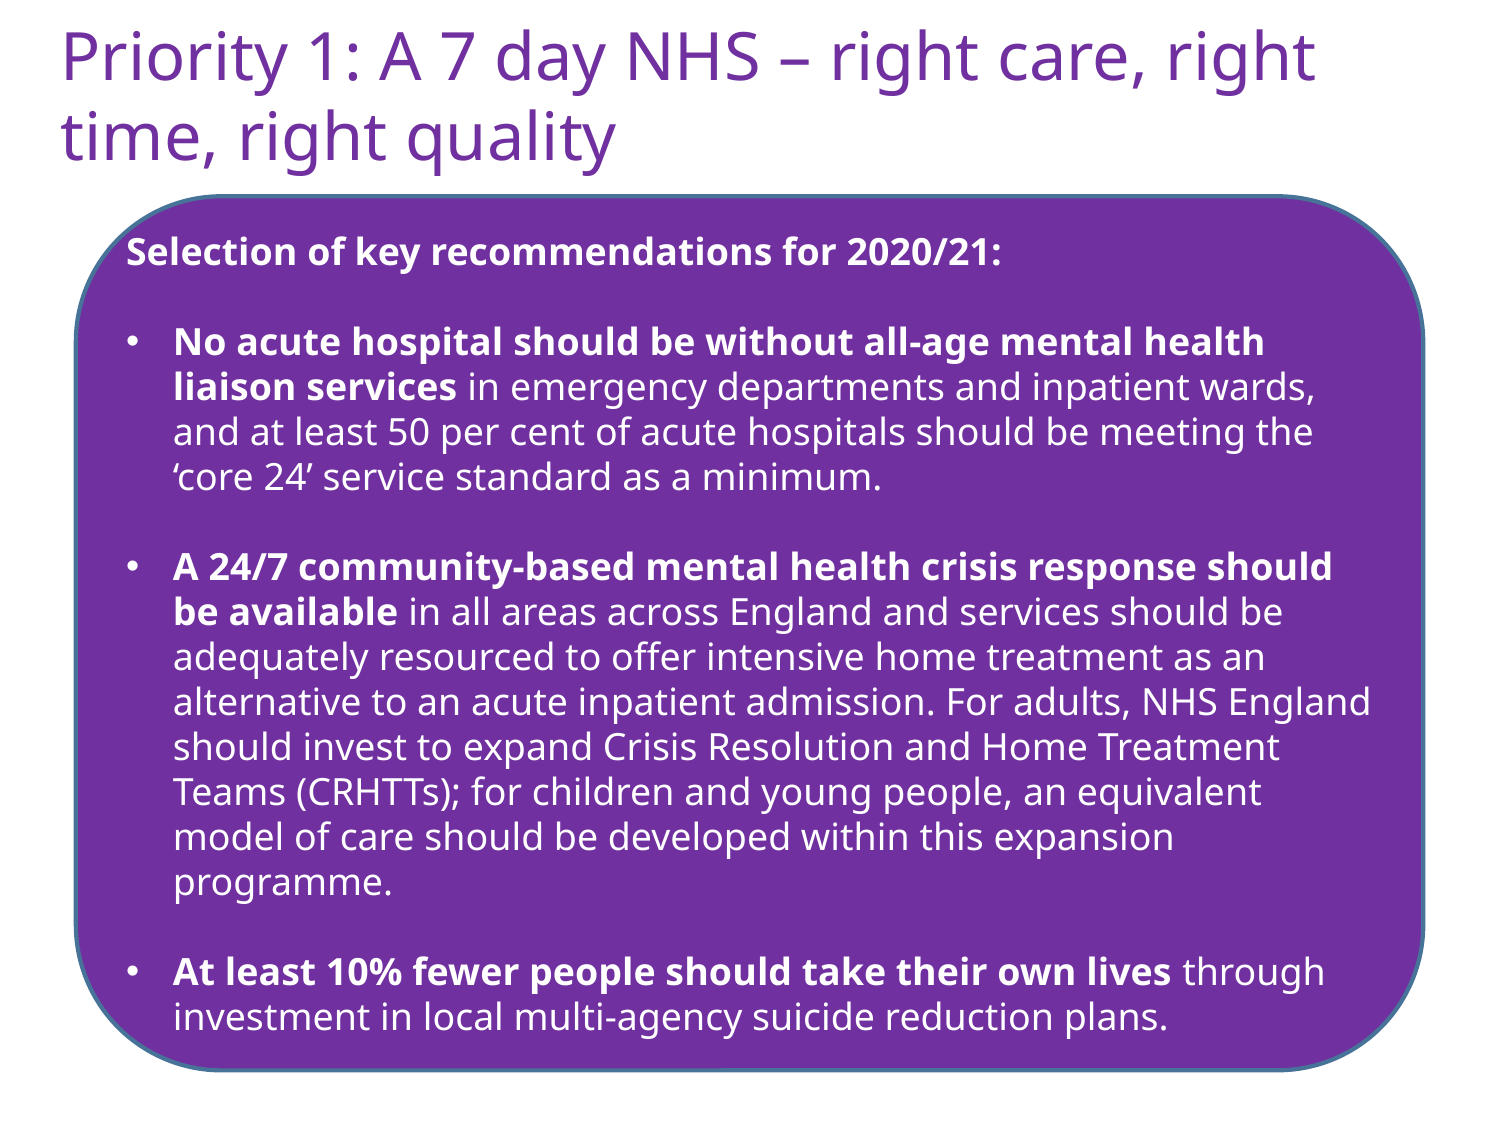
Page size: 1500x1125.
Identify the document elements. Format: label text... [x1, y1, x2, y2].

text_box Priority 1: A 7 day NHS – right care, right time, right quality [53, 6, 1449, 181]
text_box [75, 81, 1424, 1125]
